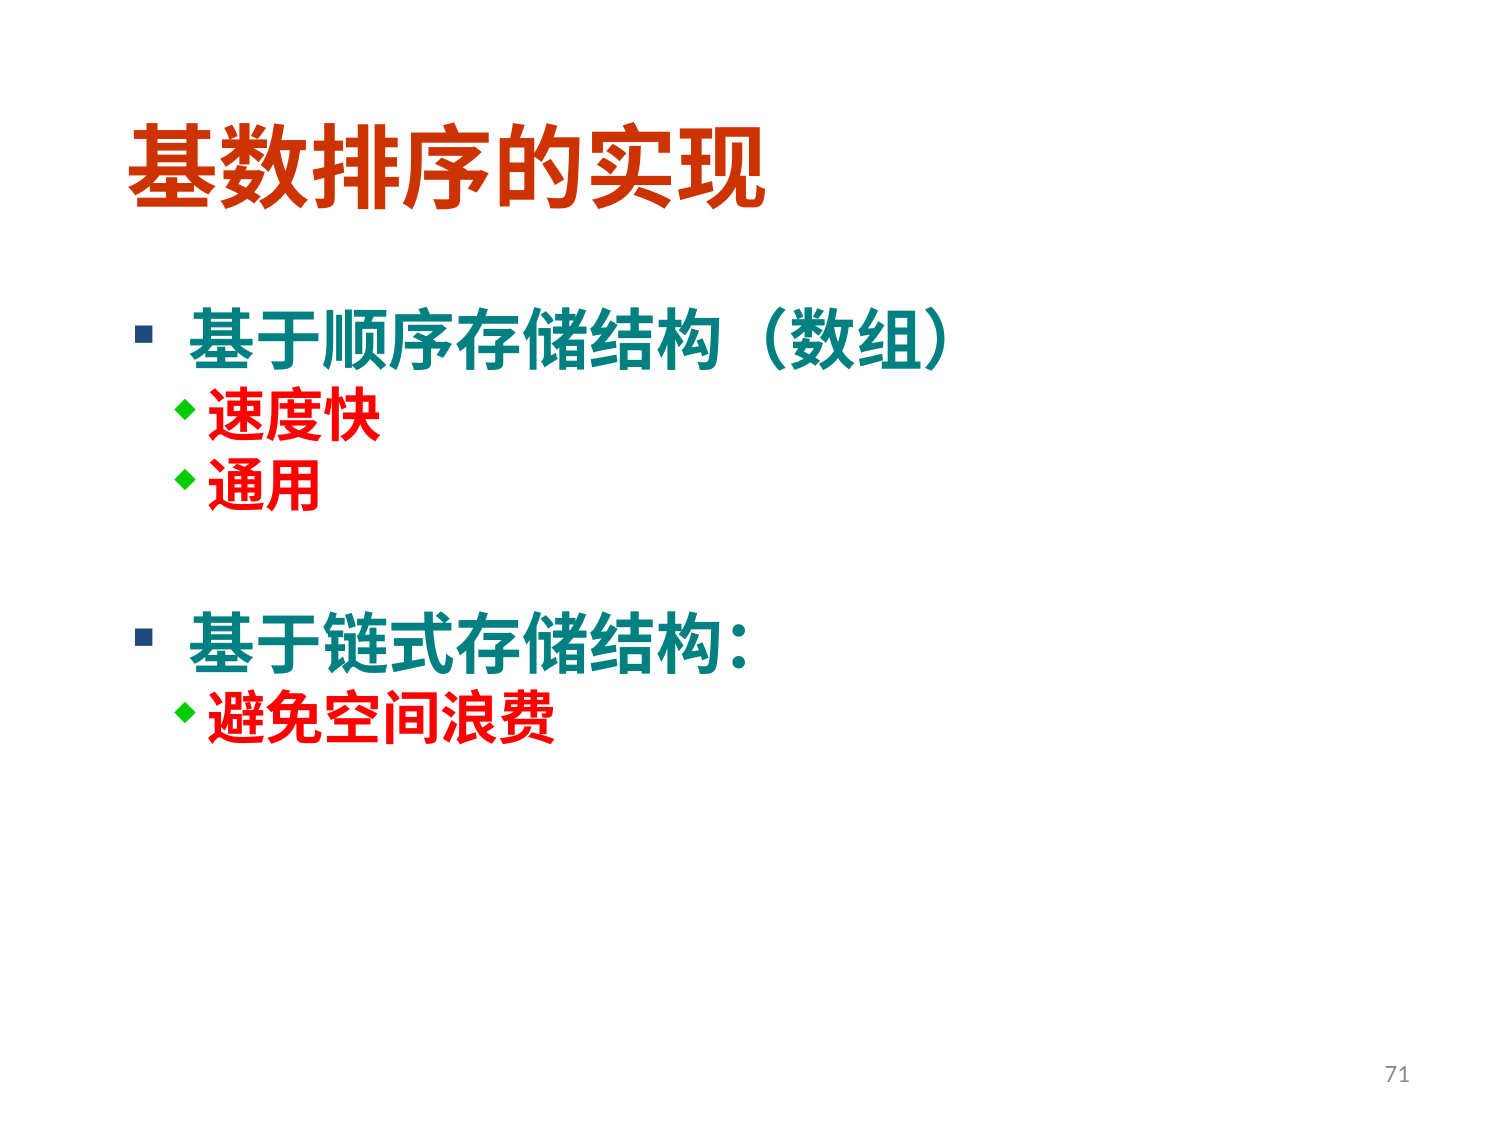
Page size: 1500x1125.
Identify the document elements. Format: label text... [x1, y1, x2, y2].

text_box 基于顺序存储结构（数组） 速度快 通用 基于链式存储结构： 避免空间浪费 [117, 290, 1382, 858]
text_box 基数排序的实现 [112, 89, 1388, 240]
slide_number 71 [1074, 1042, 1425, 1103]
